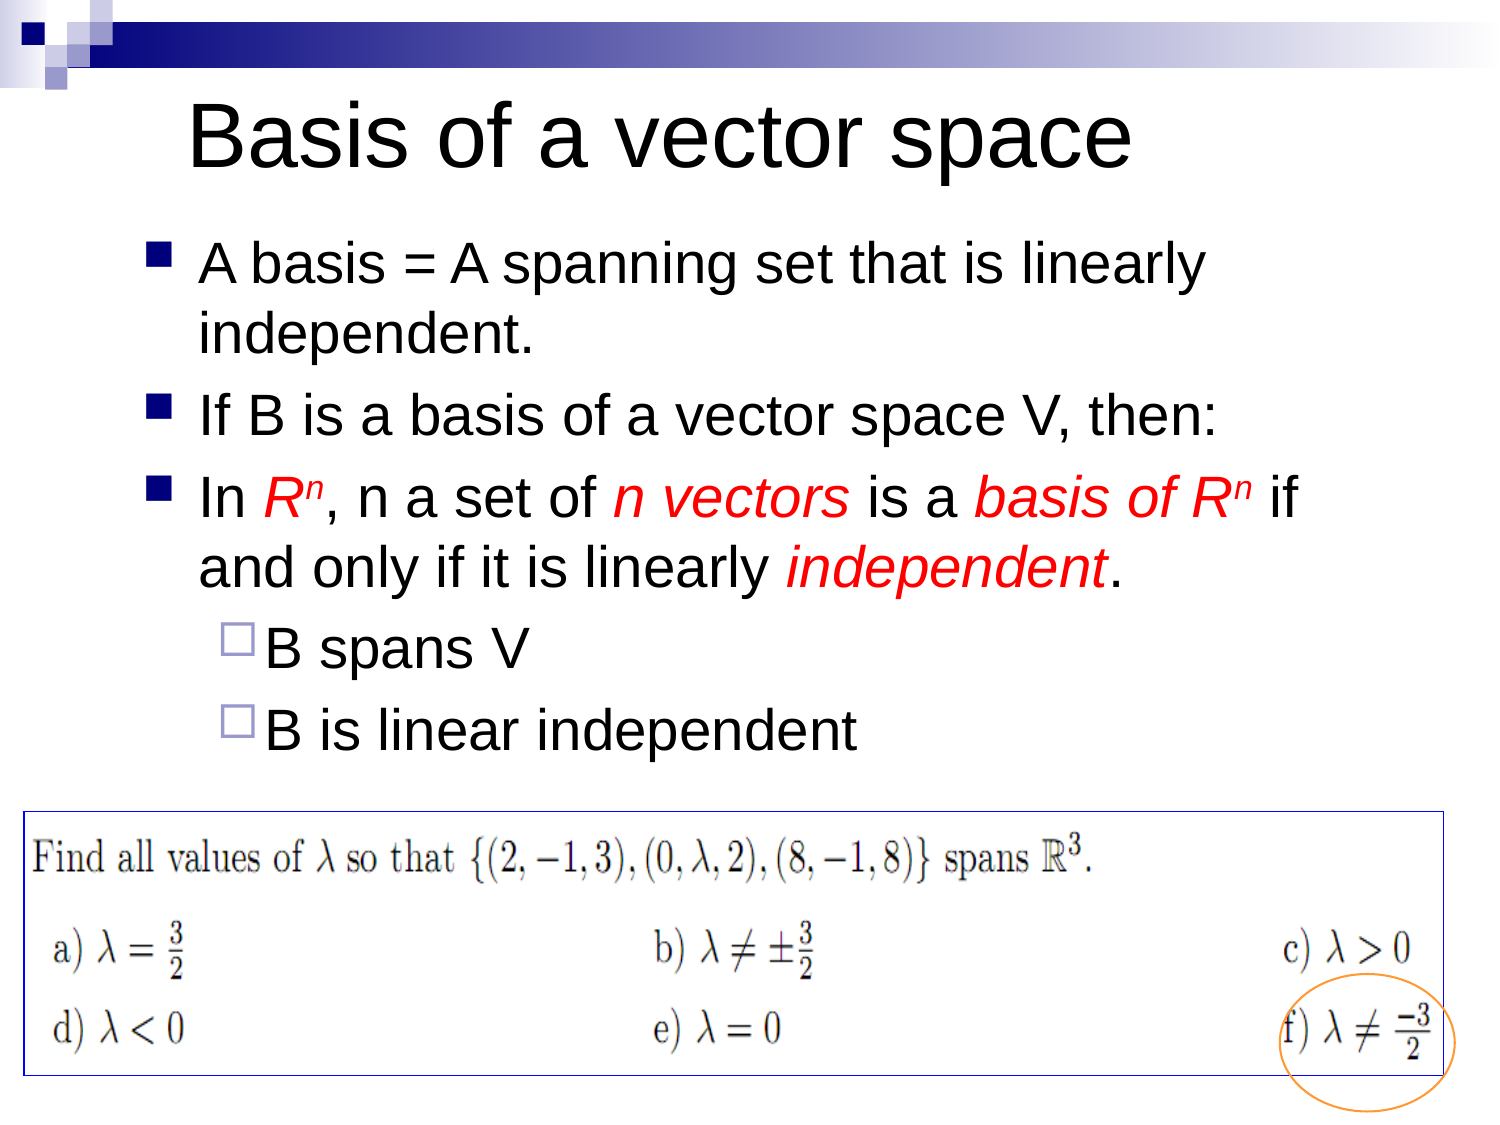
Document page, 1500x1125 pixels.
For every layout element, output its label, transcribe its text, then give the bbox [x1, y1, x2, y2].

title Basis of a vector space [171, 37, 1324, 217]
picture [24, 812, 1443, 1075]
text_box [1288, 1006, 1456, 1113]
list A basis = A spanning set that is linearly independent. If B is a basis of a vector space V, then: In Rn, n a set of n vectors is a basis of Rn if and only if it is linearly independent. B spans V B is linear independent [127, 217, 1368, 794]
